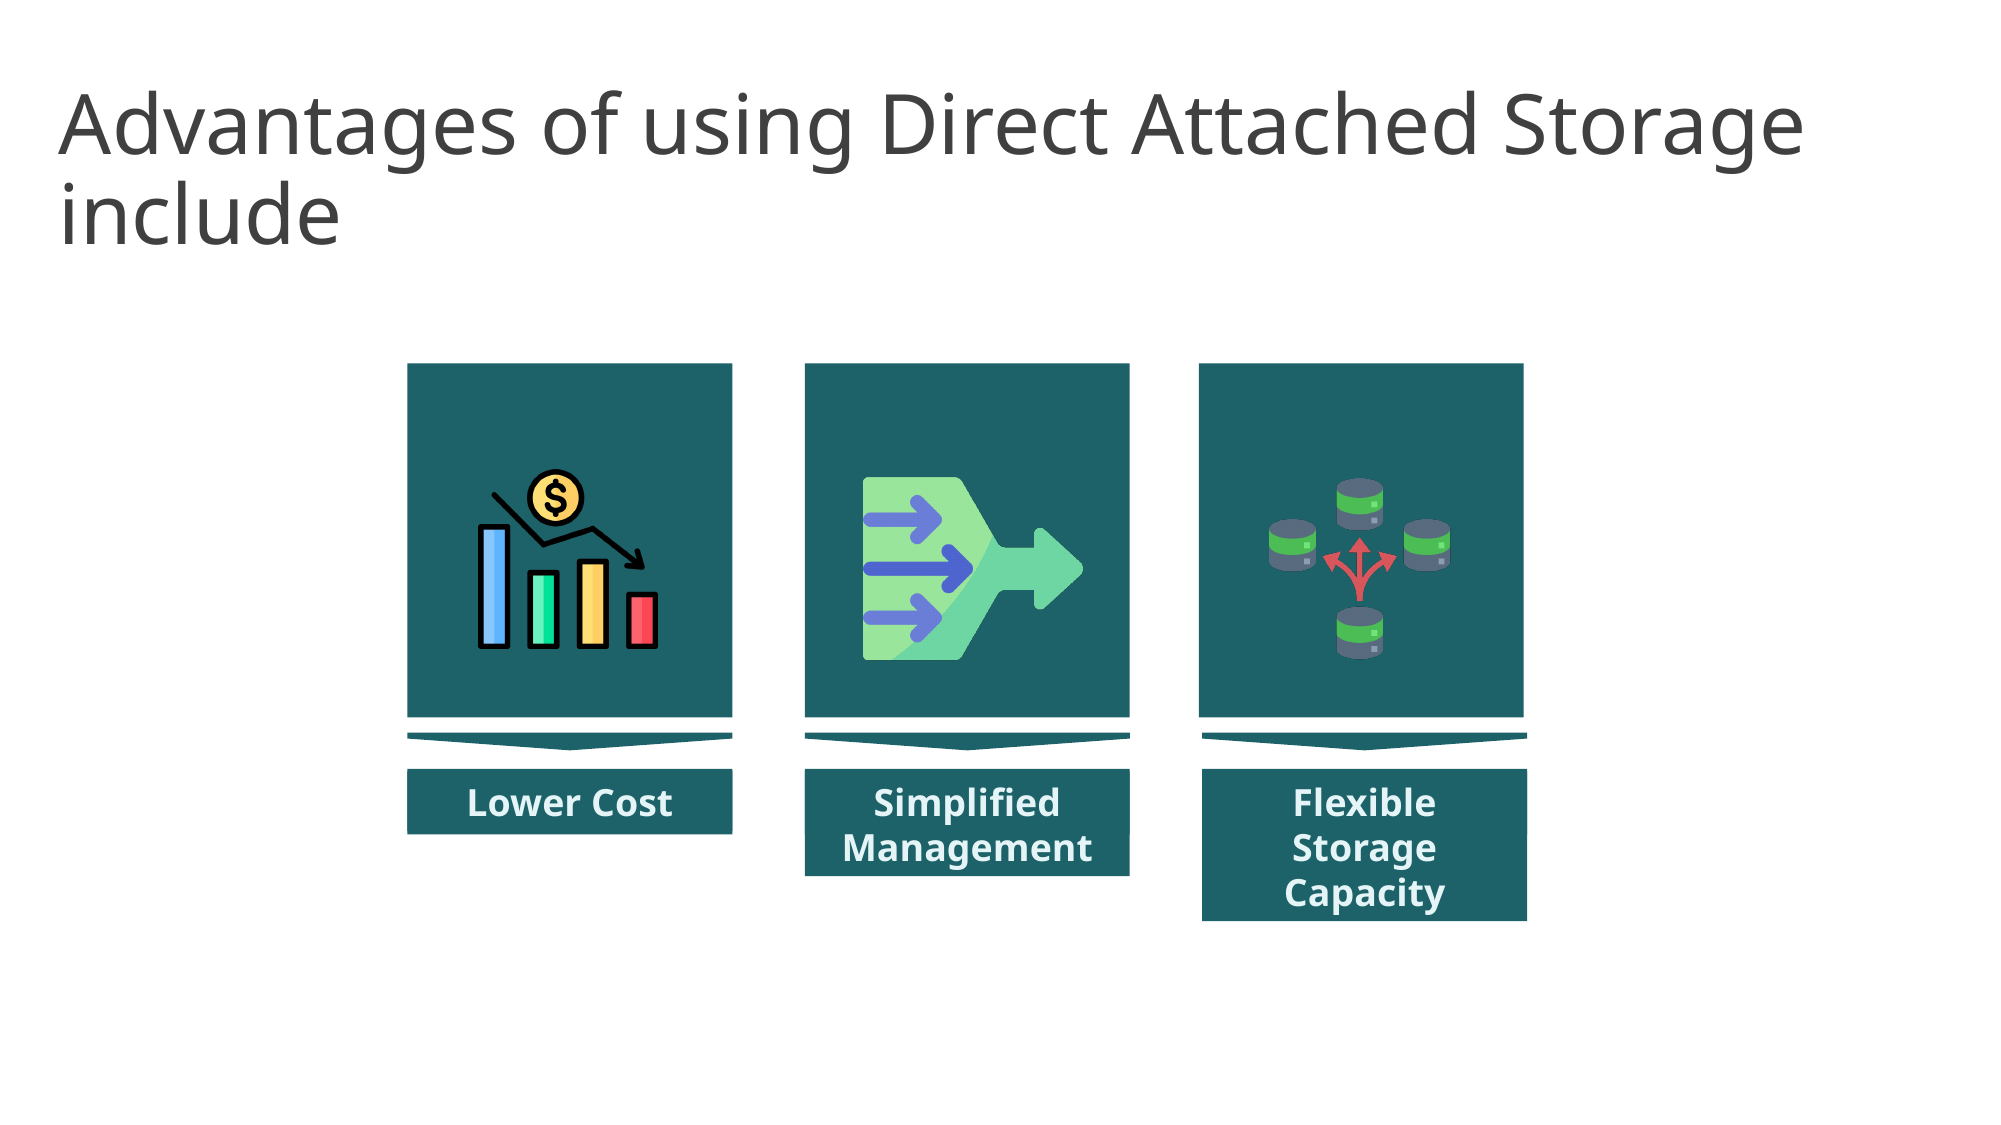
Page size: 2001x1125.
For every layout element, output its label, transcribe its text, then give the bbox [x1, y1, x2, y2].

text_box [802, 730, 1133, 753]
text_box [1199, 730, 1530, 753]
picture [1266, 475, 1453, 663]
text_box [804, 768, 1130, 878]
picture [478, 469, 658, 649]
text_box [405, 730, 735, 753]
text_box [1201, 768, 1528, 878]
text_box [1198, 363, 1525, 718]
text_box Advantages of using Direct Attached Storage include [44, 75, 1875, 271]
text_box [804, 363, 1130, 718]
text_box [407, 363, 733, 718]
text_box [407, 768, 733, 835]
picture [863, 459, 1083, 679]
